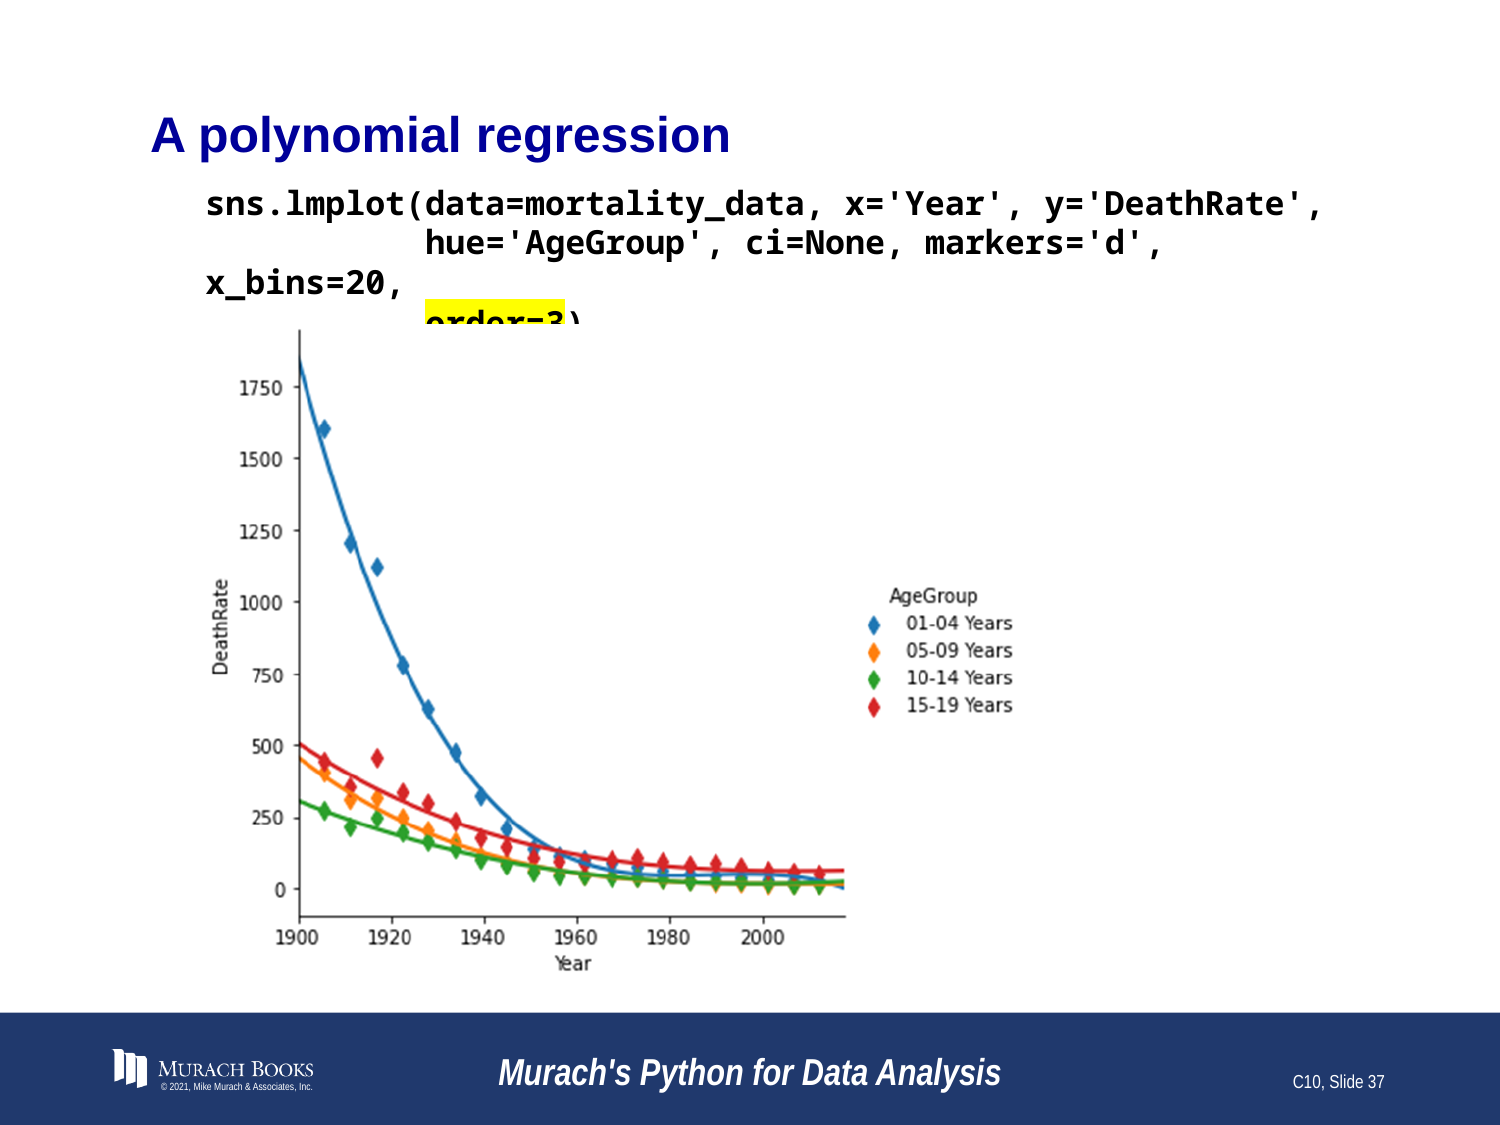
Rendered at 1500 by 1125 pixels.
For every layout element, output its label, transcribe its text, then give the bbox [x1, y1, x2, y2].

footer © 2021, Mike Murach & Associates, Inc. [12, 1025, 463, 1100]
slide_number Murach's Python for Data Analysis [463, 1025, 1050, 1100]
title A polynomial regression [150, 102, 1350, 164]
list sns.lmplot(data=mortality_data, x='Year', y='DeathRate', hue='AgeGroup', ci=None, markers='d', x_bins=20, order=3) [133, 174, 1346, 538]
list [205, 324, 1022, 976]
slide_number C10, Slide 37 [1087, 1025, 1400, 1100]
